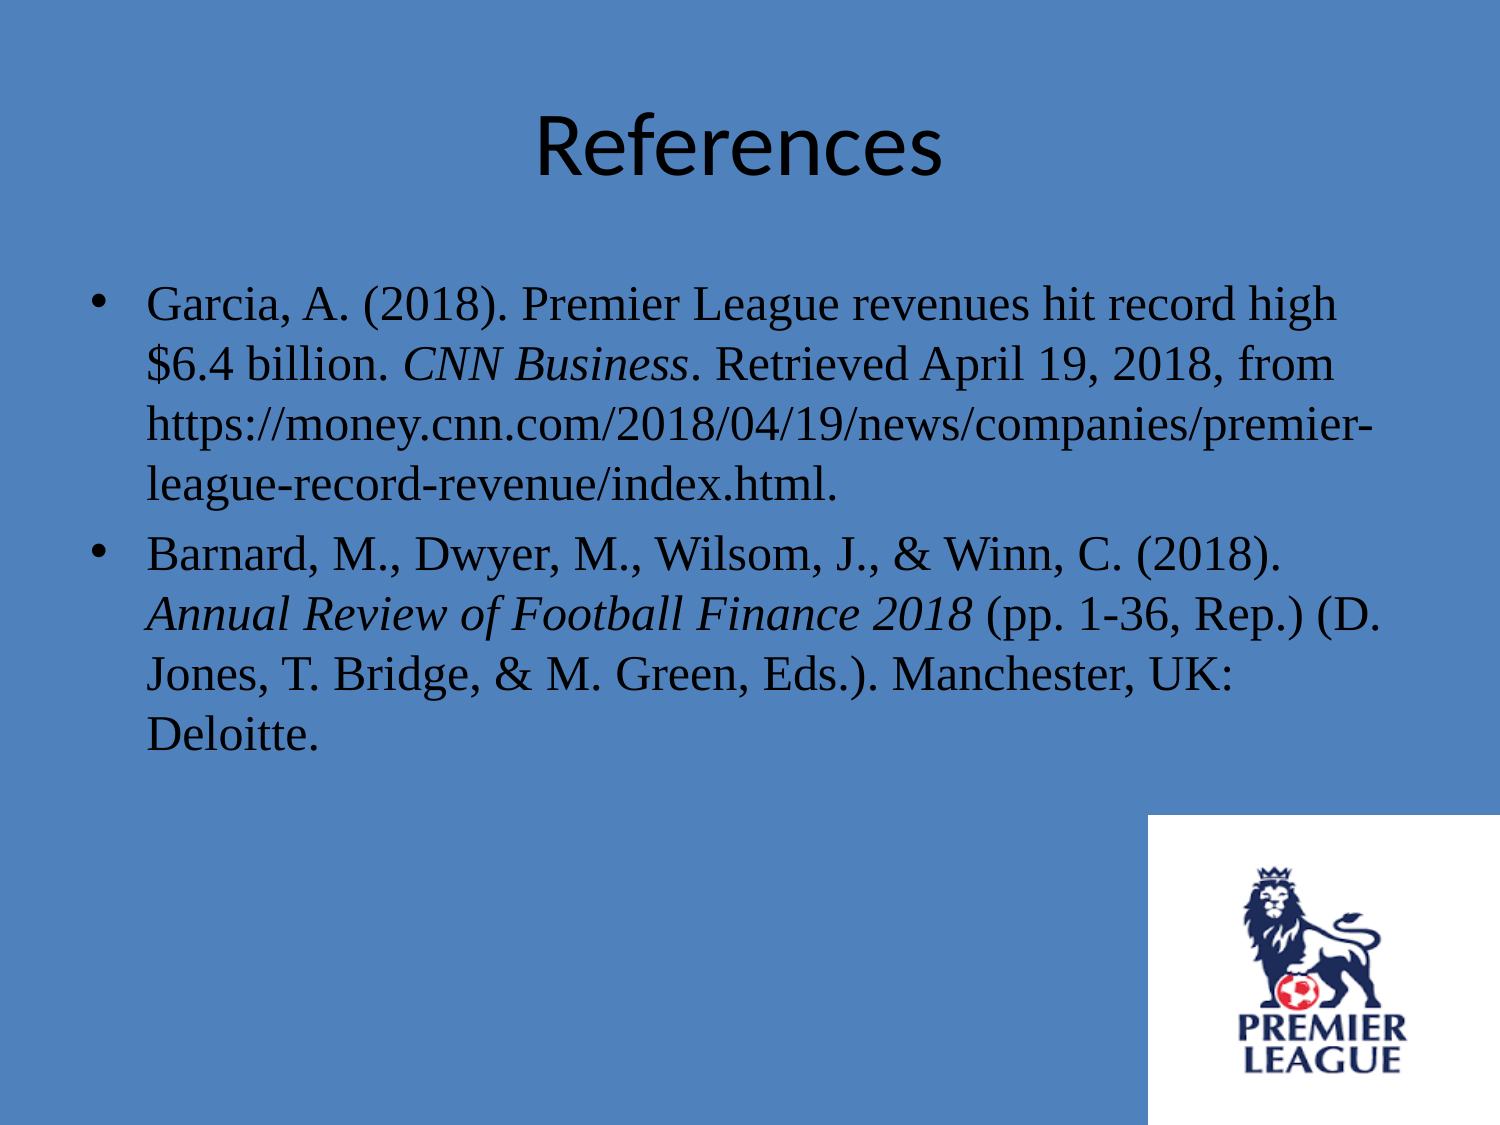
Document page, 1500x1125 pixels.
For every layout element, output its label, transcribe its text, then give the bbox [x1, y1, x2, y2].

picture [1148, 815, 1500, 1125]
title References [75, 45, 1425, 233]
list Garcia, A. (2018). Premier League revenues hit record high $6.4 billion. CNN Business. Retrieved April 19, 2018, from https://money.cnn.com/2018/04/19/news/companies/premier-league-record-revenue/index.html. Barnard, M., Dwyer, M., Wilsom, J., & Winn, C. (2018). Annual Review of Football Finance 2018 (pp. 1-36, Rep.) (D. Jones, T. Bridge, & M. Green, Eds.). Manchester, UK: Deloitte. [75, 262, 1425, 1005]
